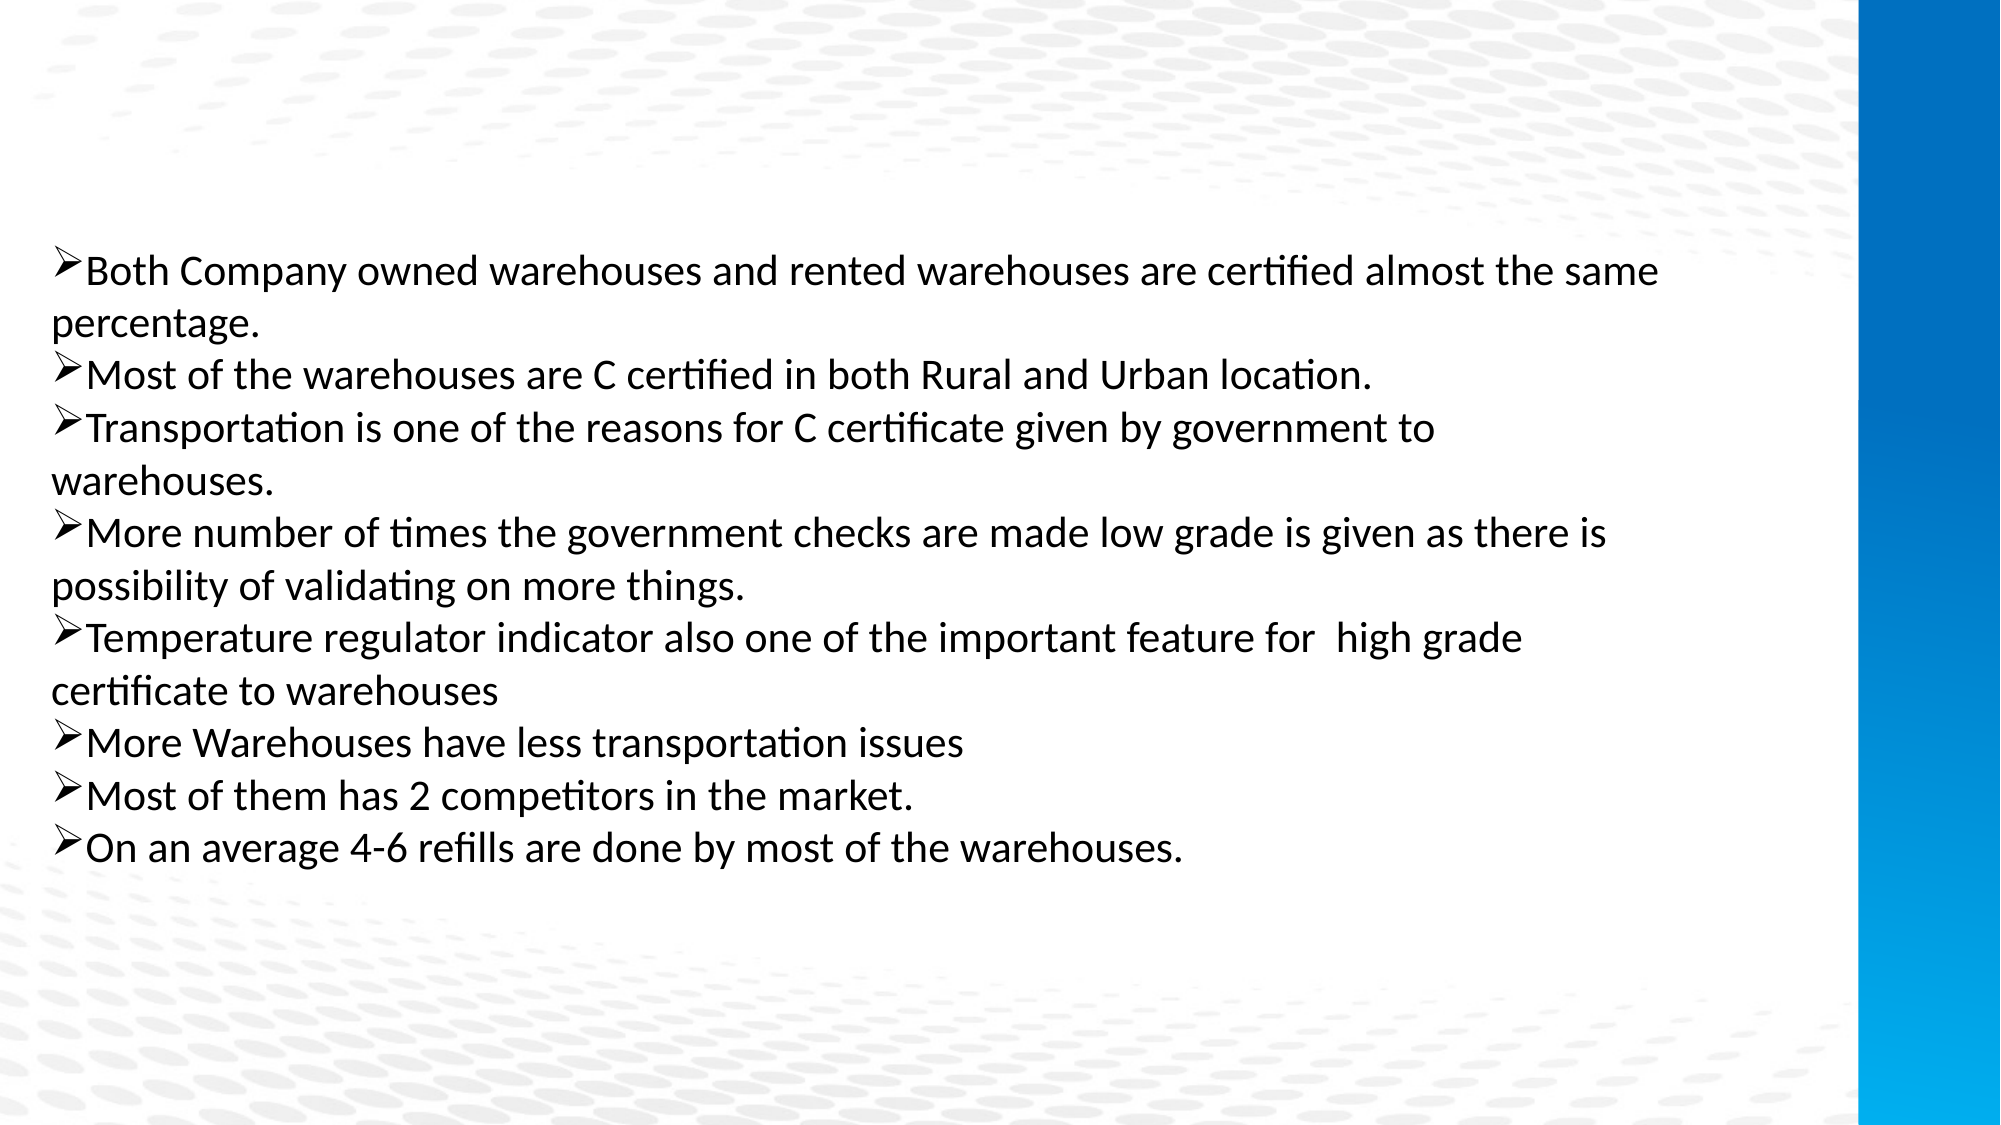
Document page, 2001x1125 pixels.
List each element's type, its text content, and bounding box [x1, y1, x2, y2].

text_box Both Company owned warehouses and rented warehouses are certified almost the same percentage. Most of the warehouses are C certified in both Rural and Urban location. Transportation is one of the reasons for C certificate given by government to warehouses. More number of times the government checks are made low grade is given as there is possibility of validating on more things. Temperature regulator indicator also one of the important feature for high grade certificate to warehouses More Warehouses have less transportation issues Most of them has 2 competitors in the market. On an average 4-6 refills are done by most of the warehouses. [32, 233, 1685, 1125]
picture [0, 0, 2000, 1125]
